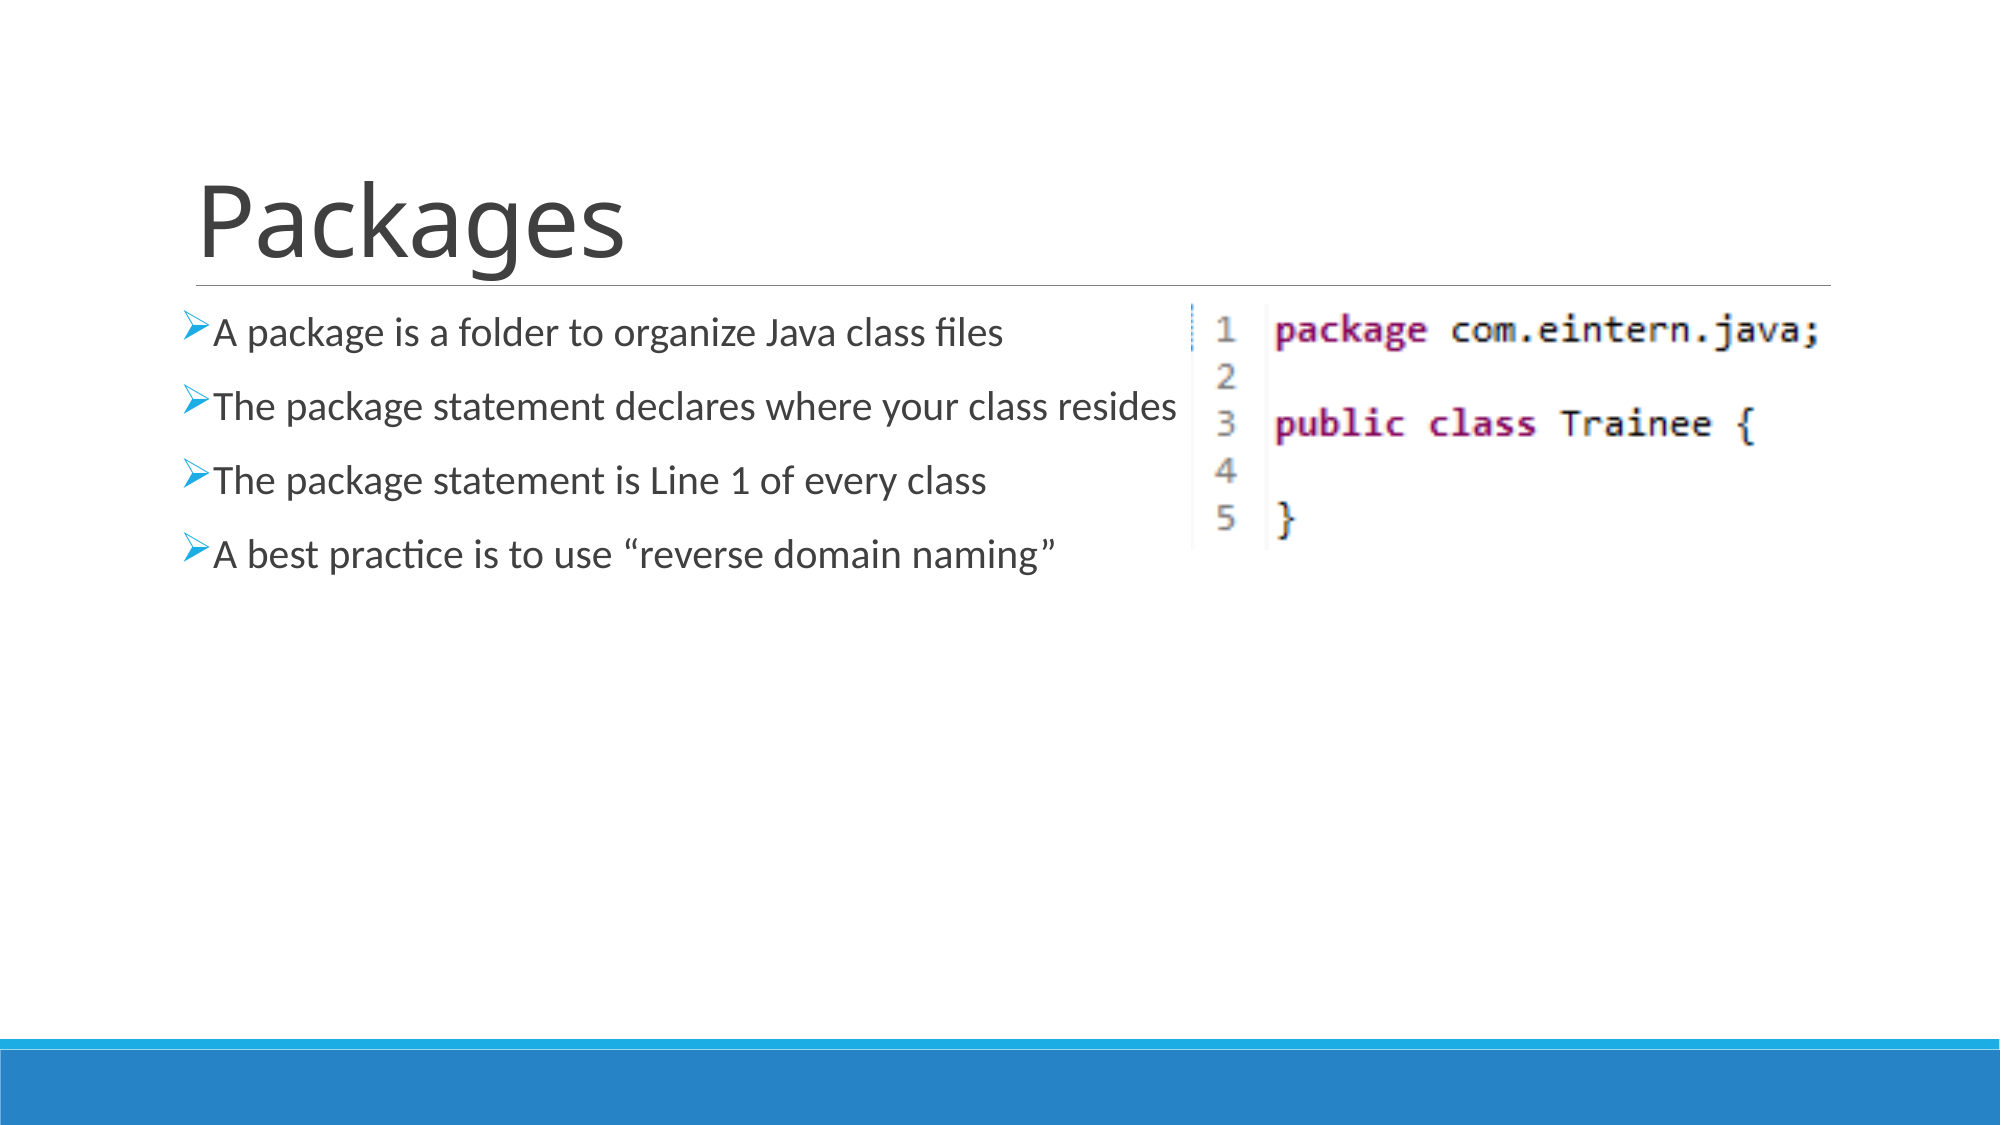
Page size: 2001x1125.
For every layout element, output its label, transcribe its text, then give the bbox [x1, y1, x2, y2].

picture [1191, 302, 1831, 551]
title Packages [180, 47, 1830, 285]
list A package is a folder to organize Java class files The package statement declares where your class resides The package statement is Line 1 of every class A best practice is to use “reverse domain naming” [180, 302, 1830, 963]
